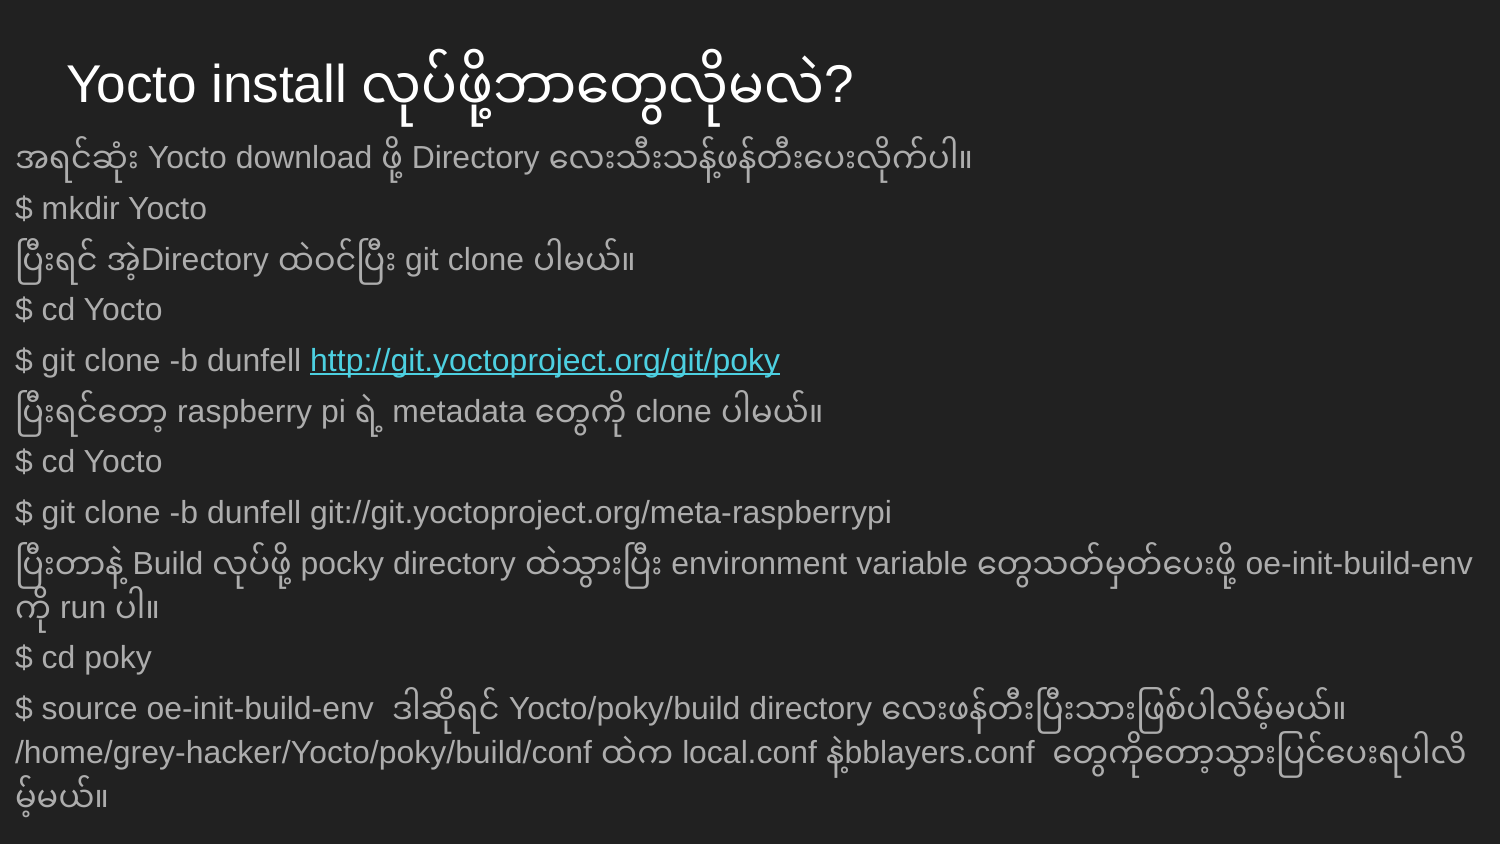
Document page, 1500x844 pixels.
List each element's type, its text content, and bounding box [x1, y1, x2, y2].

title Yocto install လုပ်ဖို့ဘာတွေလိုမလဲ? [51, 34, 1449, 115]
list အရင်ဆုံး Yocto download ဖို့ Directory လေးသီးသန့်ဖန်တီးပေးလိုက်ပါ။ $ mkdir Yocto ပြီးရင် အဲ့Directory ထဲဝင်ပြီး git clone ပါမယ်။ $ cd Yocto $ git clone -b dunfell http://git.yoctoproject.org/git/poky ပြီးရင်တော့ raspberry pi ရဲ့ metadata တွေကို clone ပါမယ်။ $ cd Yocto $ git clone -b dunfell git://git.yoctoproject.org/meta-raspberrypi ပြီးတာနဲ့ Build လုပ်ဖို့ pocky directory ထဲသွားပြီး environment variable တွေသတ်မှတ်ပေးဖို့ oe-init-build-env ကို run ပါ။ $ cd poky $ source oe-init-build-env ဒါဆိုရင် Yocto/poky/build directory လေးဖန်တီးပြီးသားဖြစ်ပါလိမ့်မယ်။ /home/grey-hacker/Yocto/poky/build/conf ထဲက local.conf နဲ့bblayers.conf တွေကိုတော့သွားပြင်ပေးရပါလိမ့်မယ်။ [0, 115, 1500, 832]
